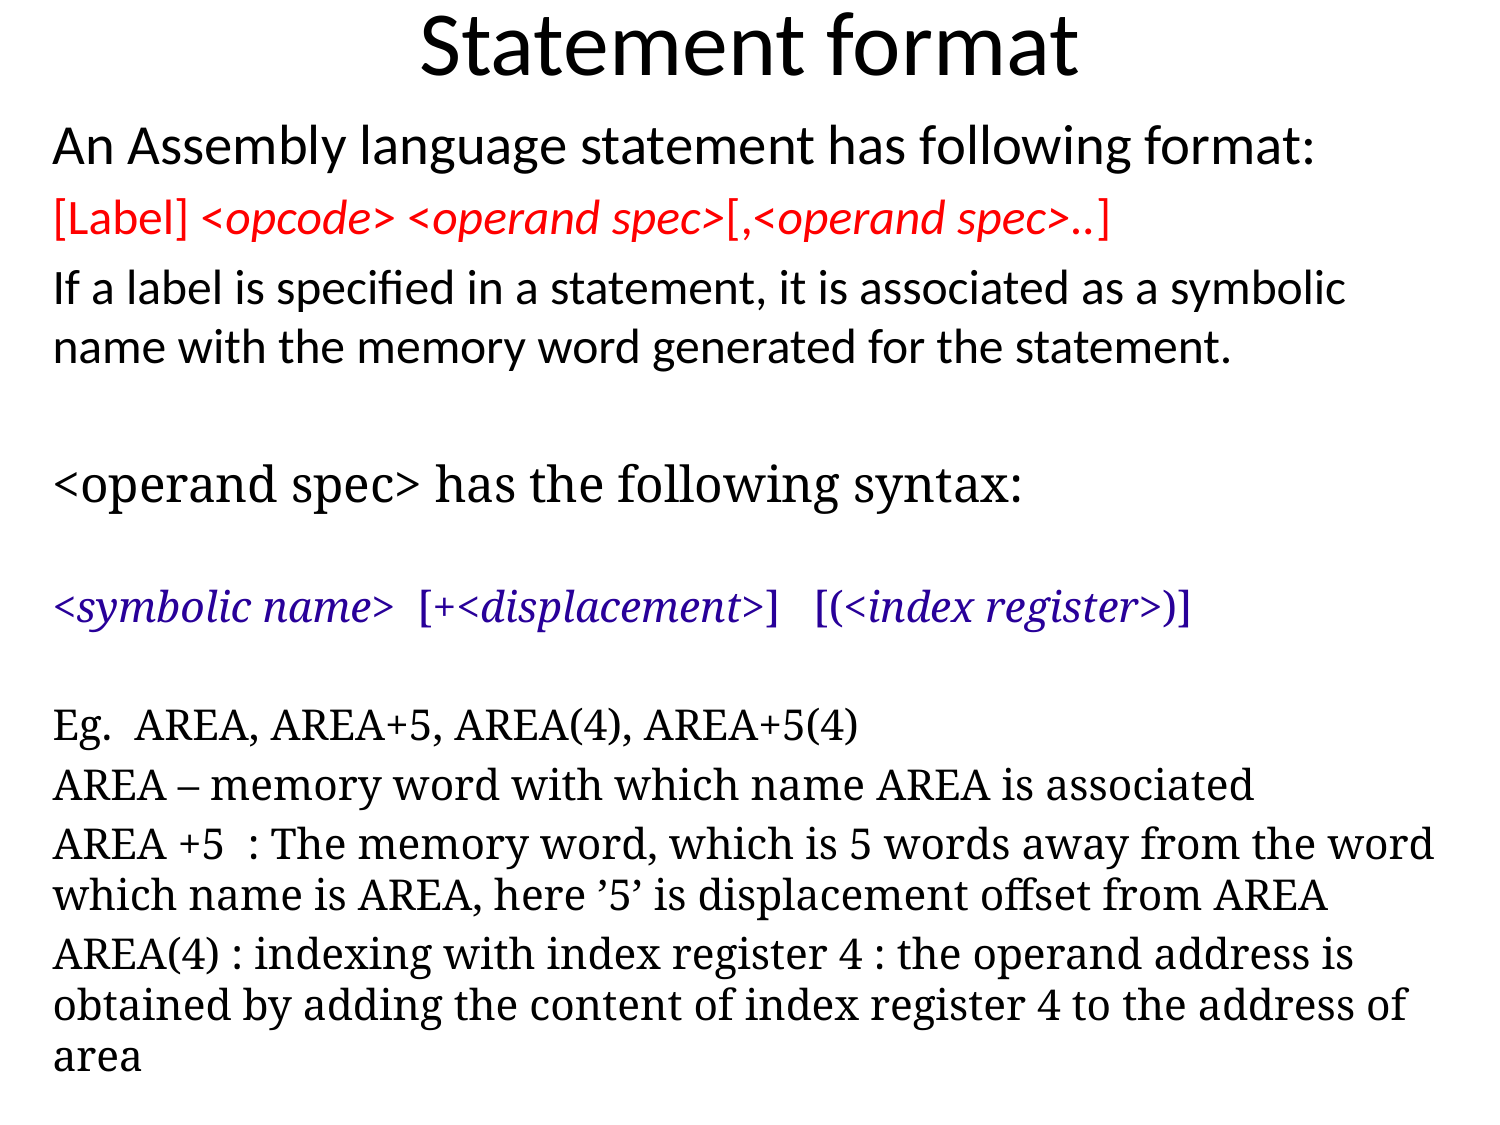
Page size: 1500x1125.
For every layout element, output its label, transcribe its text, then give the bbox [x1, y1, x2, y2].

list An Assembly language statement has following format: [Label] <opcode> <operand spec>[,<operand spec>..] If a label is specified in a statement, it is associated as a symbolic name with the memory word generated for the statement. <operand spec> has the following syntax: <symbolic name> [+<displacement>] [(<index register>)] Eg. AREA, AREA+5, AREA(4), AREA+5(4) AREA – memory word with which name AREA is associated AREA +5 : The memory word, which is 5 words away from the word which name is AREA, here ’5’ is displacement offset from AREA AREA(4) : indexing with index register 4 : the operand address is obtained by adding the content of index register 4 to the address of area [37, 99, 1463, 1125]
title Statement format [75, 0, 1425, 99]
